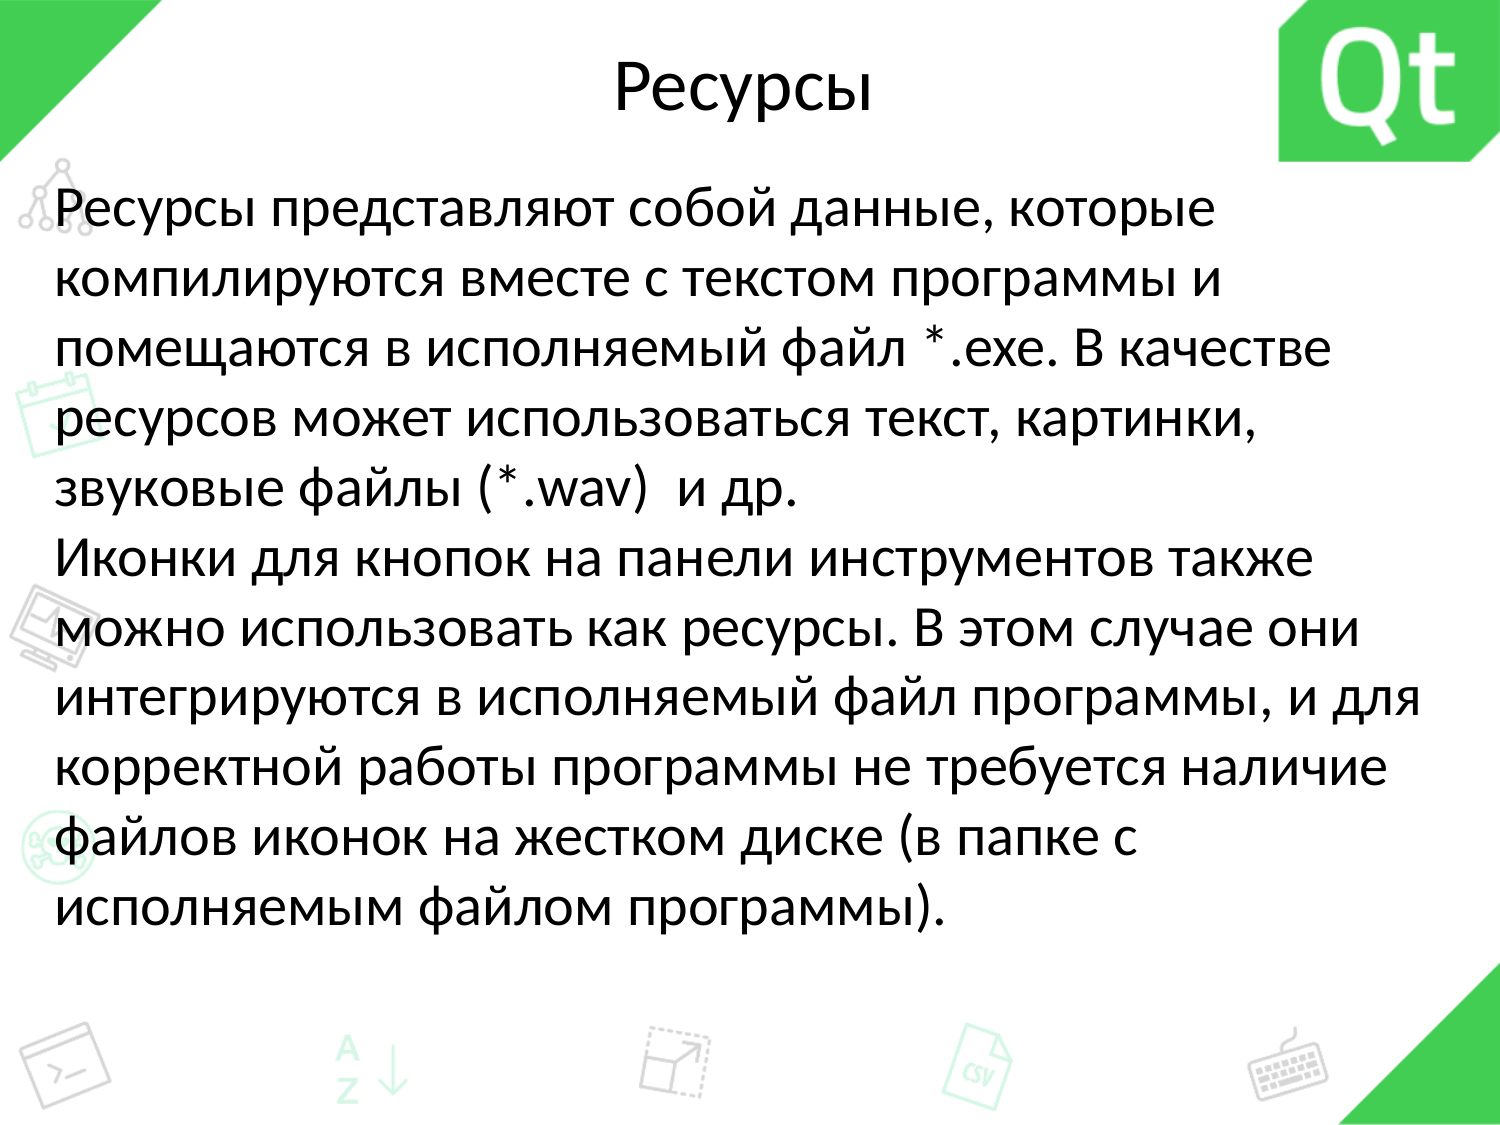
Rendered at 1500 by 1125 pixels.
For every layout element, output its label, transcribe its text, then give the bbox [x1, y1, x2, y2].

title Ресурсы [64, 0, 1424, 161]
list Ресурсы представляют собой данные, которые компилируются вместе с текстом программы и помещаются в исполняемый файл *.exe. В качестве ресурсов может использоваться текст, картинки, звуковые файлы (*.wav) и др. Иконки для кнопок на панели инструментов также можно использовать как ресурсы. В этом случае они интегрируются в исполняемый файл программы, и для корректной работы программы не требуется наличие файлов иконок на жестком диске (в папке с исполняемым файлом программы). [39, 160, 1461, 1104]
picture [0, 0, 1500, 1125]
